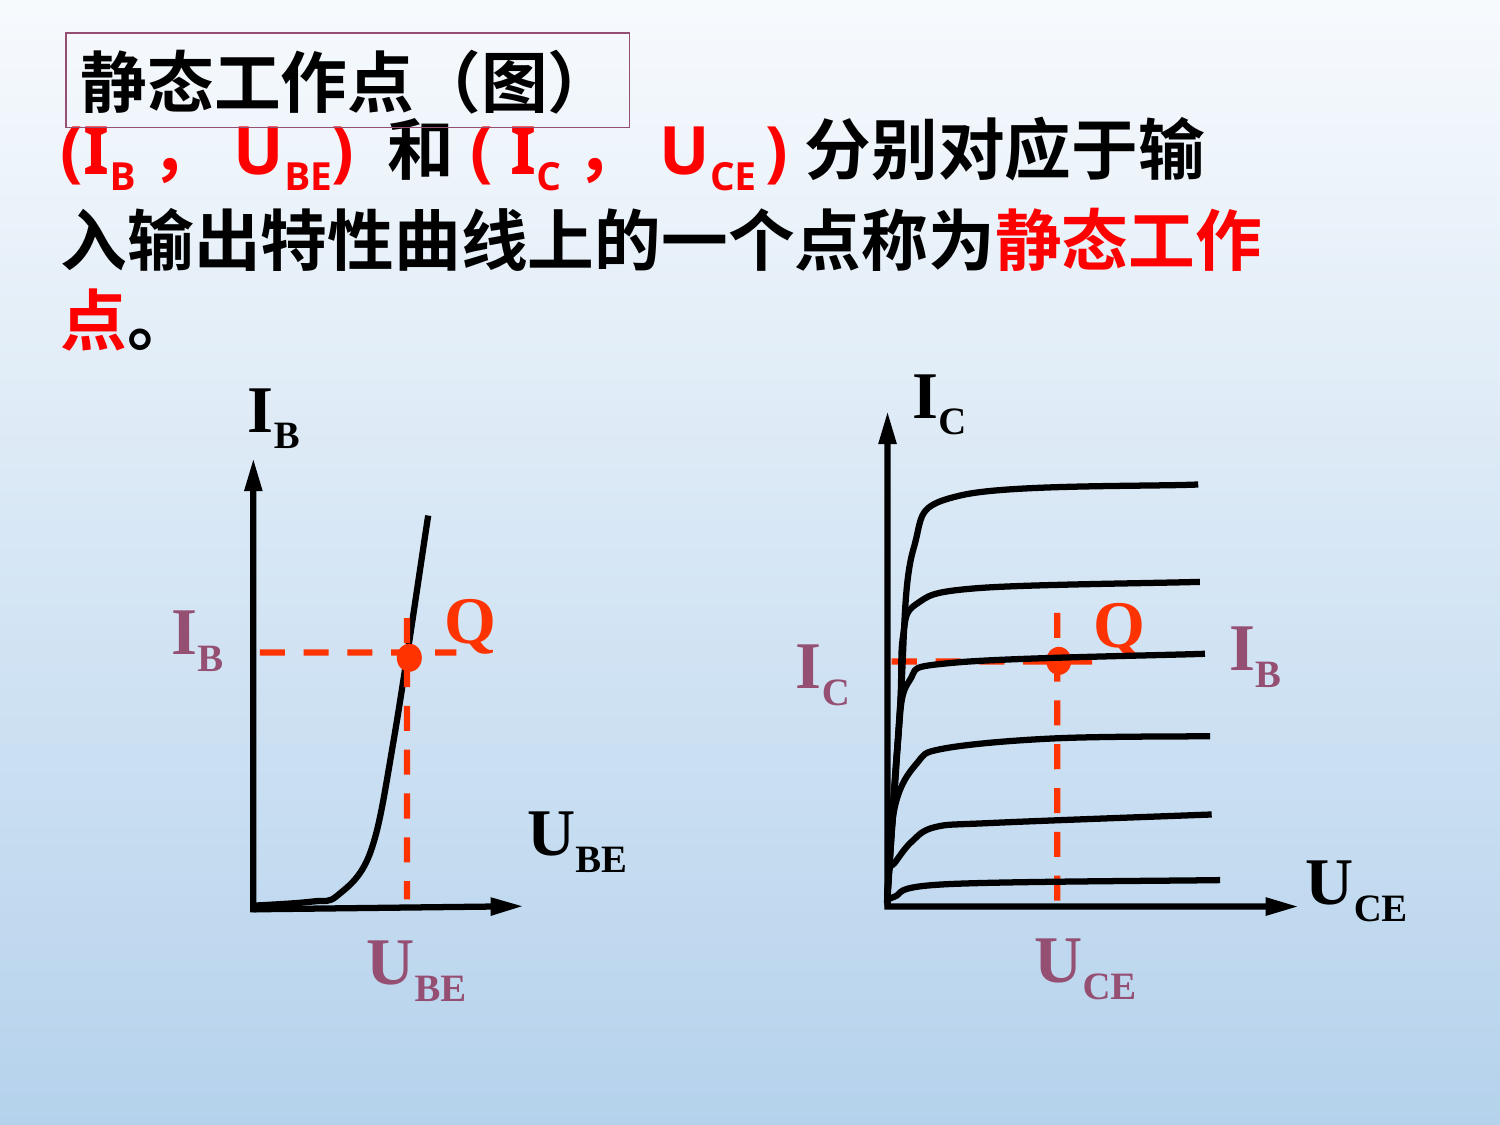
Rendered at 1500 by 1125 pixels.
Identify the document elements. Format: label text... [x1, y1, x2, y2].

text_box 静态工作点（图） [66, 33, 630, 128]
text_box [160, 363, 640, 913]
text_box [399, 569, 508, 669]
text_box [1016, 931, 1155, 1010]
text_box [884, 349, 1421, 931]
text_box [348, 618, 485, 1012]
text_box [154, 586, 457, 682]
text_box (IB，UBE) 和( IC，UCE )分别对应于输入输出特性曲线上的一个点称为静态工作点。 [46, 99, 1286, 367]
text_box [779, 619, 884, 716]
